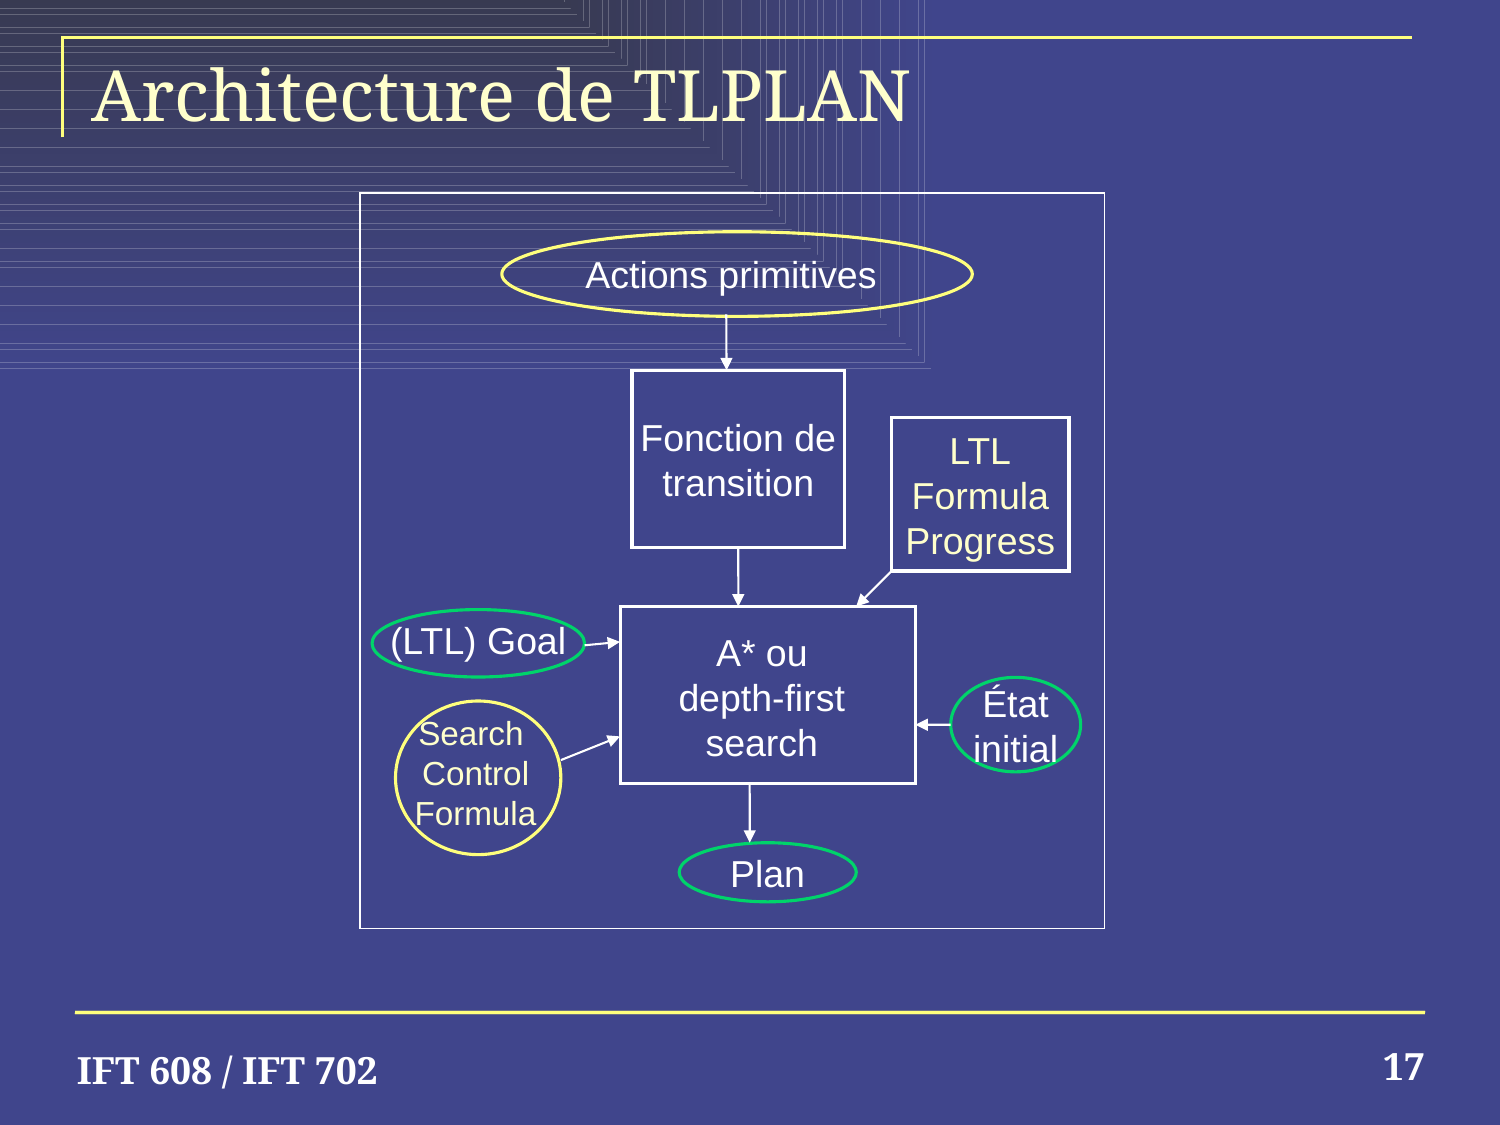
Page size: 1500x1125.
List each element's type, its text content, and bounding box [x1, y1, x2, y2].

title Architecture de TLPLAN [76, 42, 1427, 230]
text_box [359, 192, 1105, 929]
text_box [855, 417, 1070, 607]
